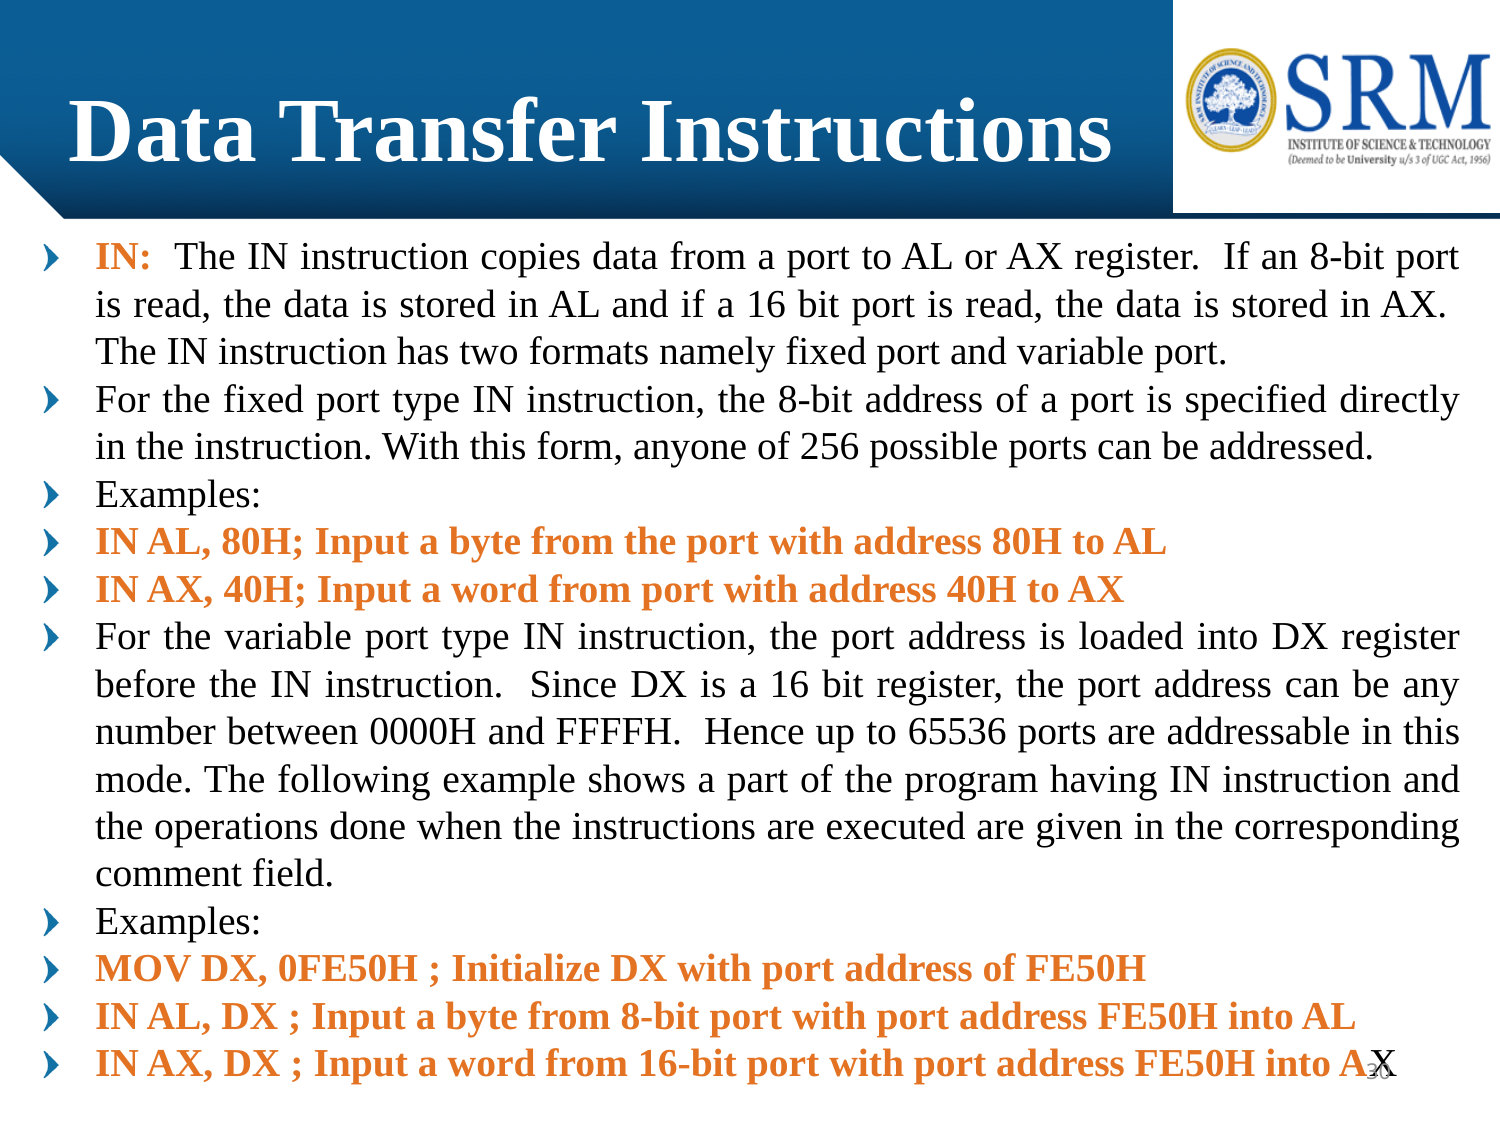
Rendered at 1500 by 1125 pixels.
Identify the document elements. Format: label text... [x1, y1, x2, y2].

title Data Transfer Instructions [34, 62, 1149, 188]
picture [0, 0, 1500, 1125]
list IN: The IN instruction copies data from a port to AL or AX register. If an 8-bit port is read, the data is stored in AL and if a 16 bit port is read, the data is stored in AX. The IN instruction has two formats namely fixed port and variable port. For the fixed port type IN instruction, the 8-bit address of a port is specified directly in the instruction. With this form, anyone of 256 possible ports can be addressed. Examples: IN AL, 80H; Input a byte from the port with address 80H to AL IN AX, 40H; Input a word from port with address 40H to AX For the variable port type IN instruction, the port address is loaded into DX register before the IN instruction. Since DX is a 16 bit register, the port address can be any number between 0000H and FFFFH. Hence up to 65536 ports are addressable in this mode. The following example shows a part of the program having IN instruction and the operations done when the instructions are executed are given in the corresponding comment field. Examples: MOV DX, 0FE50H ; Initialize DX with port address of FE50H IN AL, DX ; Input a byte from 8-bit port with port address FE50H into AL IN AX, DX ; Input a word from 16-bit port with port address FE50H into AX [23, 222, 1477, 951]
slide_number 30 [1366, 1042, 1425, 1103]
